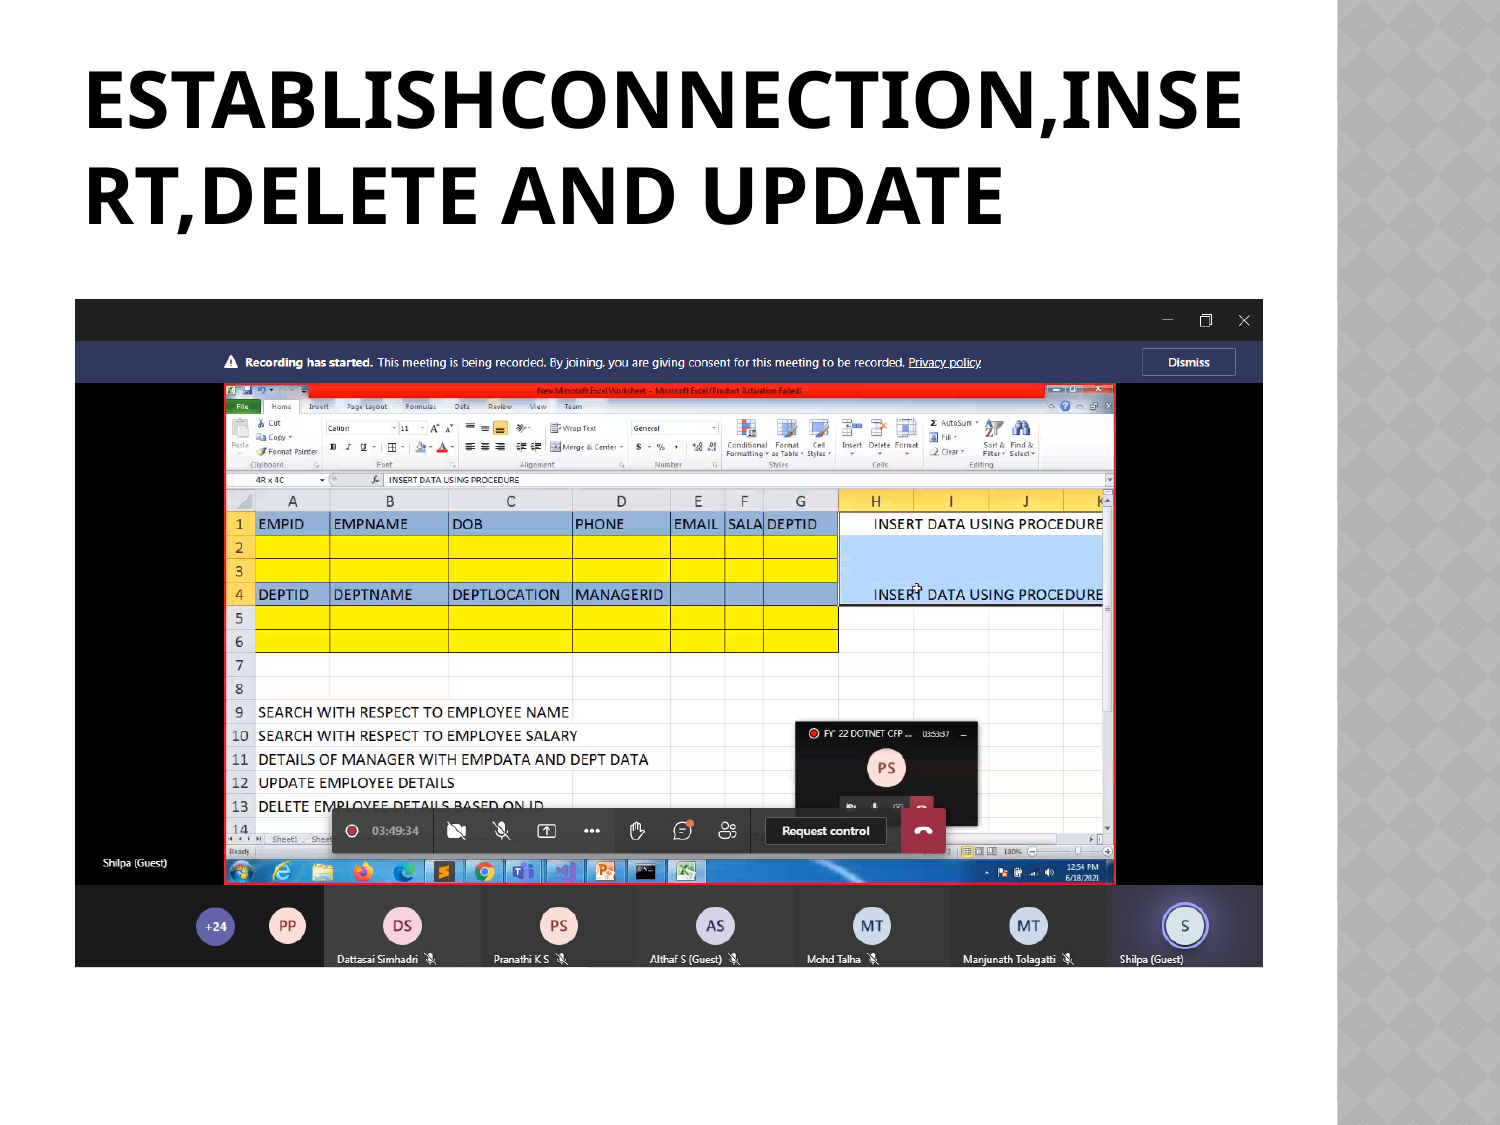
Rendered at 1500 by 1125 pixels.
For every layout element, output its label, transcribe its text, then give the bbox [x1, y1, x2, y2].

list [74, 299, 1263, 969]
title Establishconnection,Insert,Delete and update [75, 0, 1263, 240]
